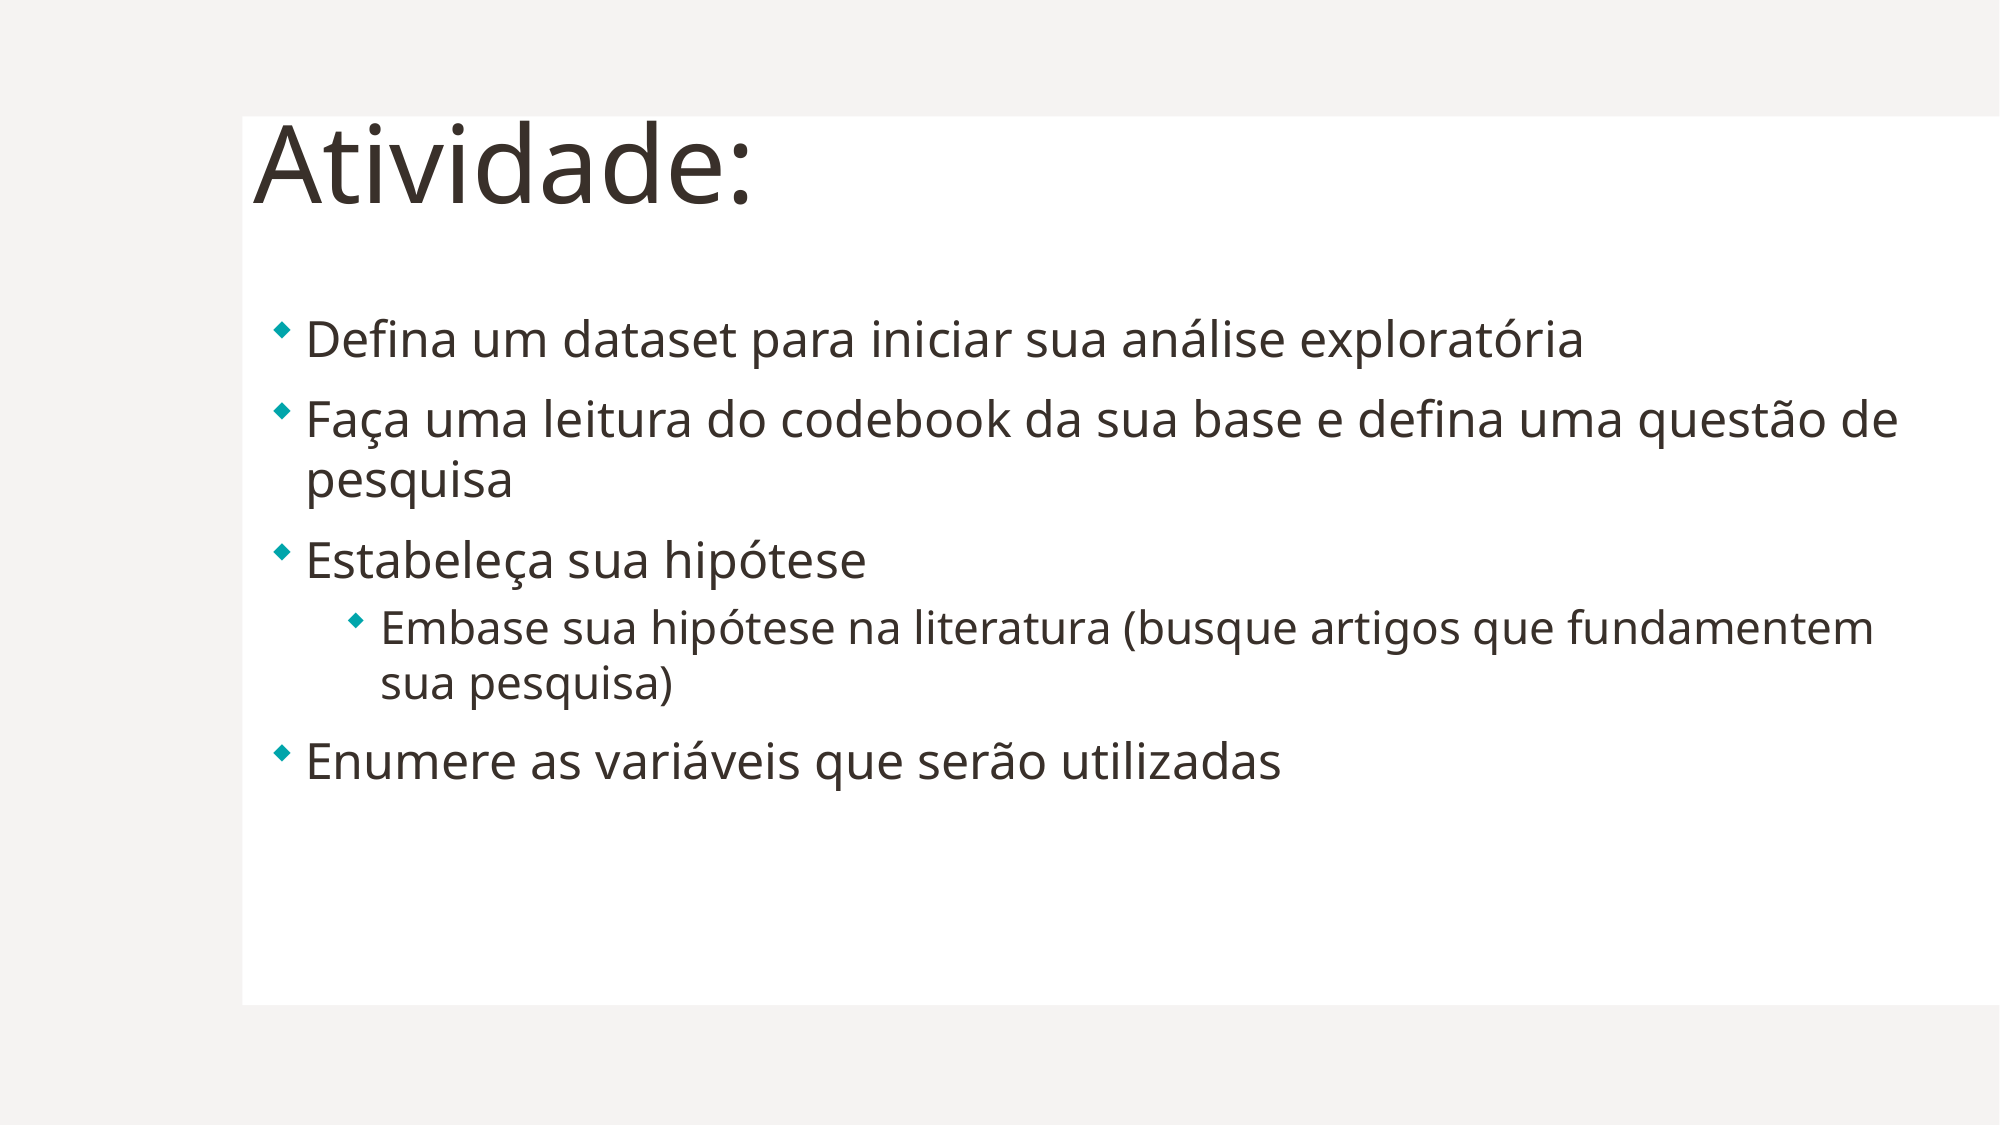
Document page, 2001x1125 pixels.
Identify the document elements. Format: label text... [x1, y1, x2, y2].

list Defina um dataset para iniciar sua análise exploratória Faça uma leitura do codebook da sua base e defina uma questão de pesquisa Estabeleça sua hipótese Embase sua hipótese na literatura (busque artigos que fundamentem sua pesquisa) Enumere as variáveis que serão utilizadas [252, 299, 1934, 990]
title Atividade: [238, 59, 1799, 278]
